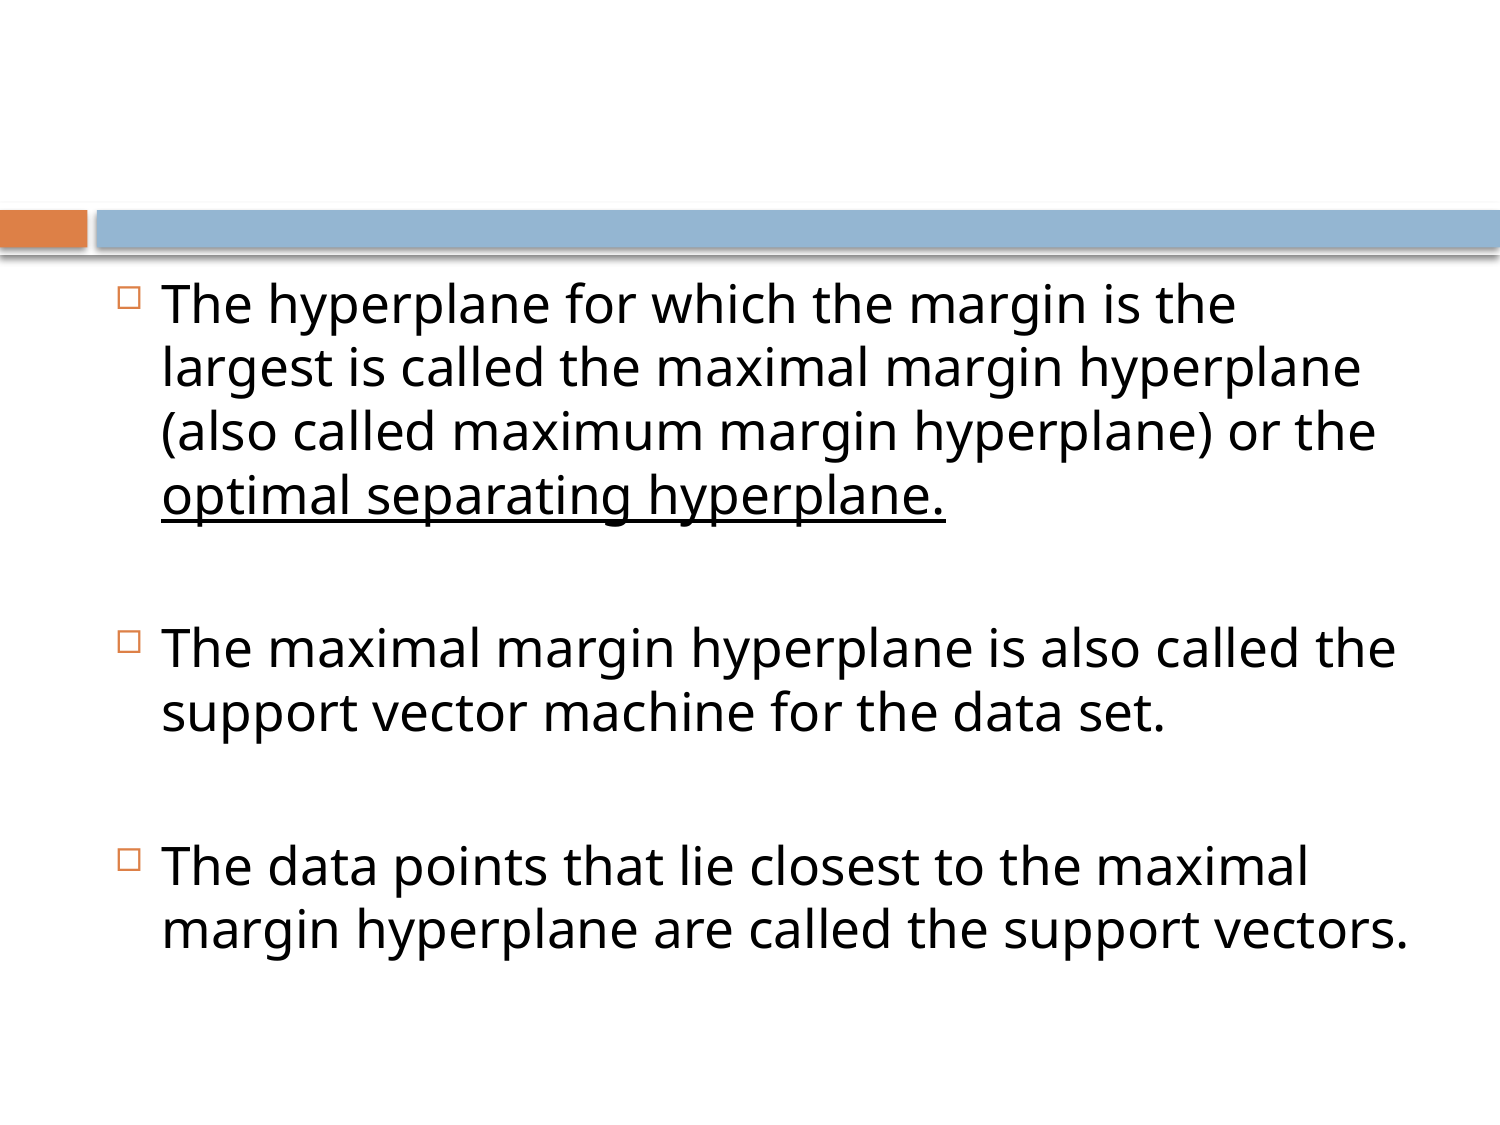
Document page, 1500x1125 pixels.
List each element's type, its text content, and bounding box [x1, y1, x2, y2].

list The hyperplane for which the margin is the largest is called the maximal margin hyperplane (also called maximum margin hyperplane) or the optimal separating hyperplane. The maximal margin hyperplane is also called the support vector machine for the data set. The data points that lie closest to the maximal margin hyperplane are called the support vectors. [100, 262, 1438, 1000]
